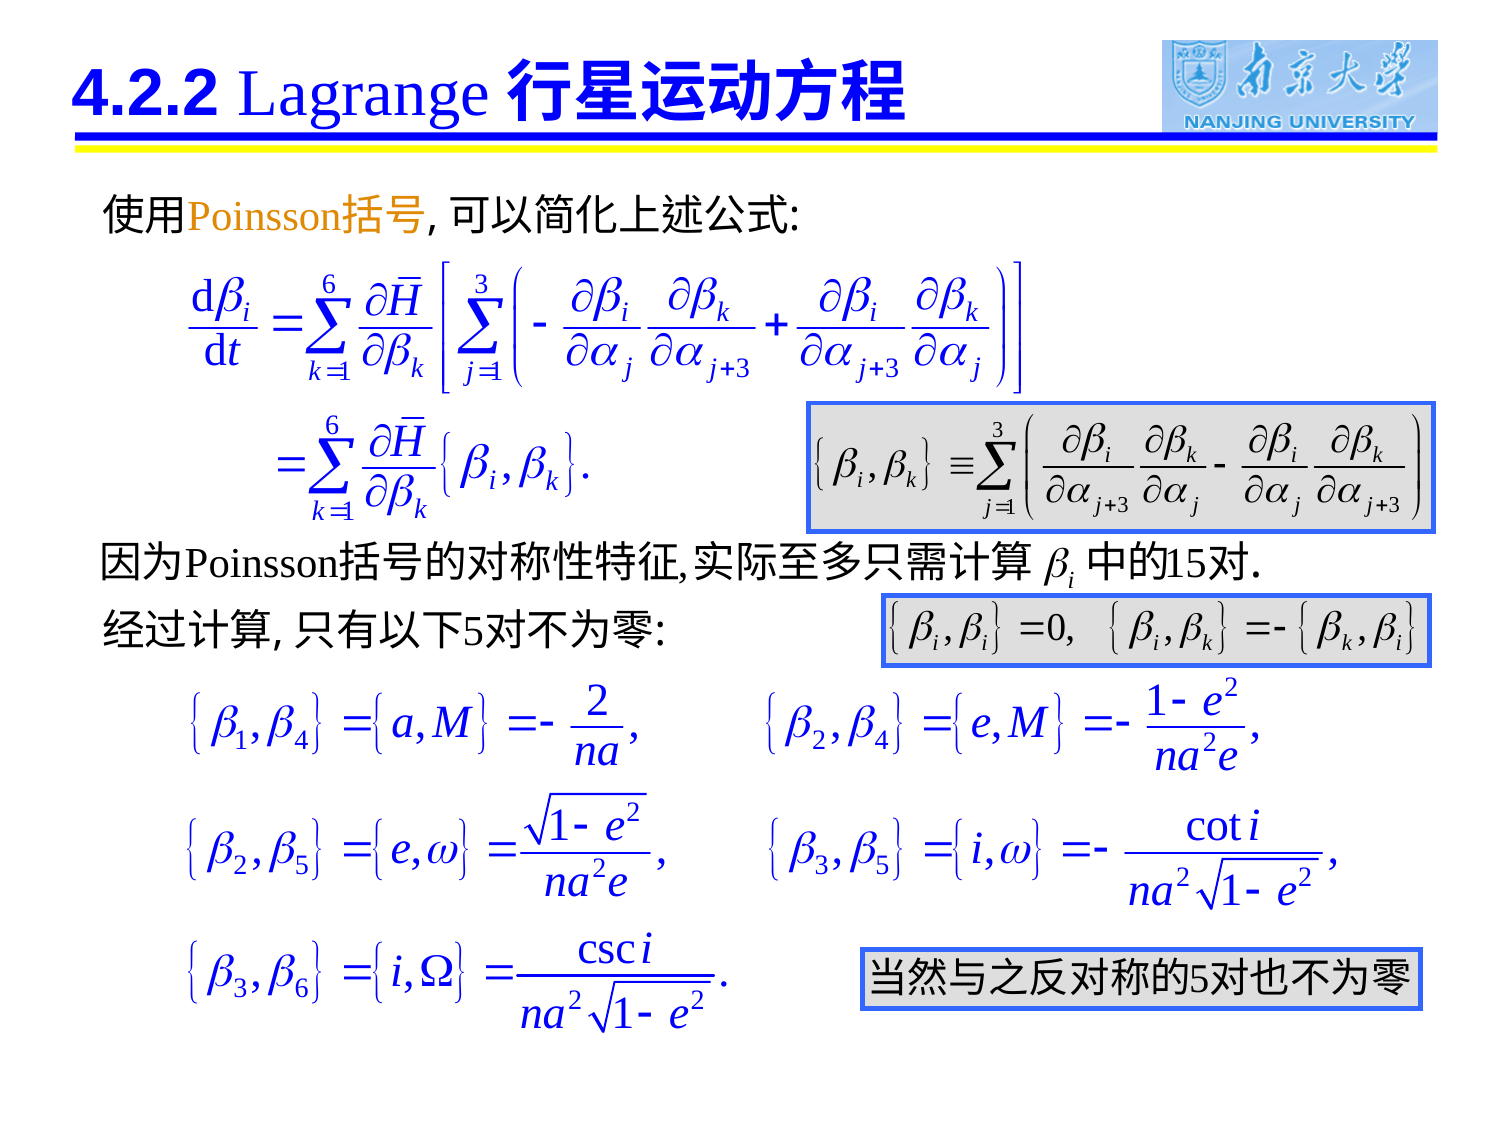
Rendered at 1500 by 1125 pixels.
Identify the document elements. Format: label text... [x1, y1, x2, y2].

picture [1162, 40, 1438, 132]
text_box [1351, 597, 1428, 664]
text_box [96, 187, 1347, 1041]
title 4.2.2 Lagrange行星运动方程 [56, 30, 1132, 148]
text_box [1351, 404, 1432, 530]
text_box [864, 951, 1419, 1007]
